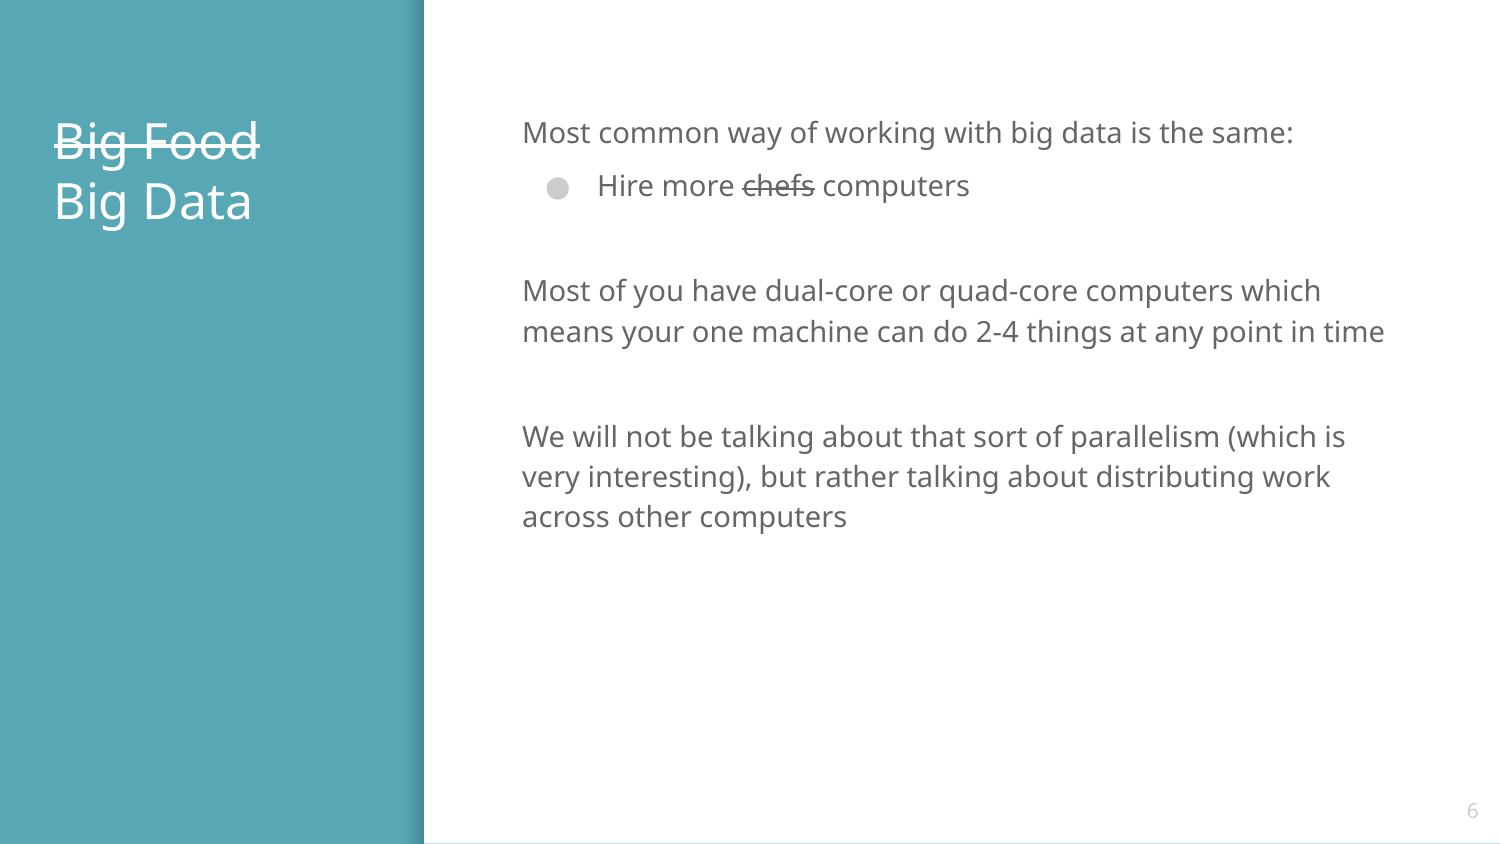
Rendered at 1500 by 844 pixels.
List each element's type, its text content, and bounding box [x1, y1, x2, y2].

slide_number ‹#› [1403, 779, 1494, 844]
title Big Food Big Data [38, 94, 375, 748]
list Most common way of working with big data is the same: Hire more chefs computers Most of you have dual-core or quad-core computers which means your one machine can do 2-4 things at any point in time We will not be talking about that sort of parallelism (which is very interesting), but rather talking about distributing work across other computers [506, 94, 1425, 748]
